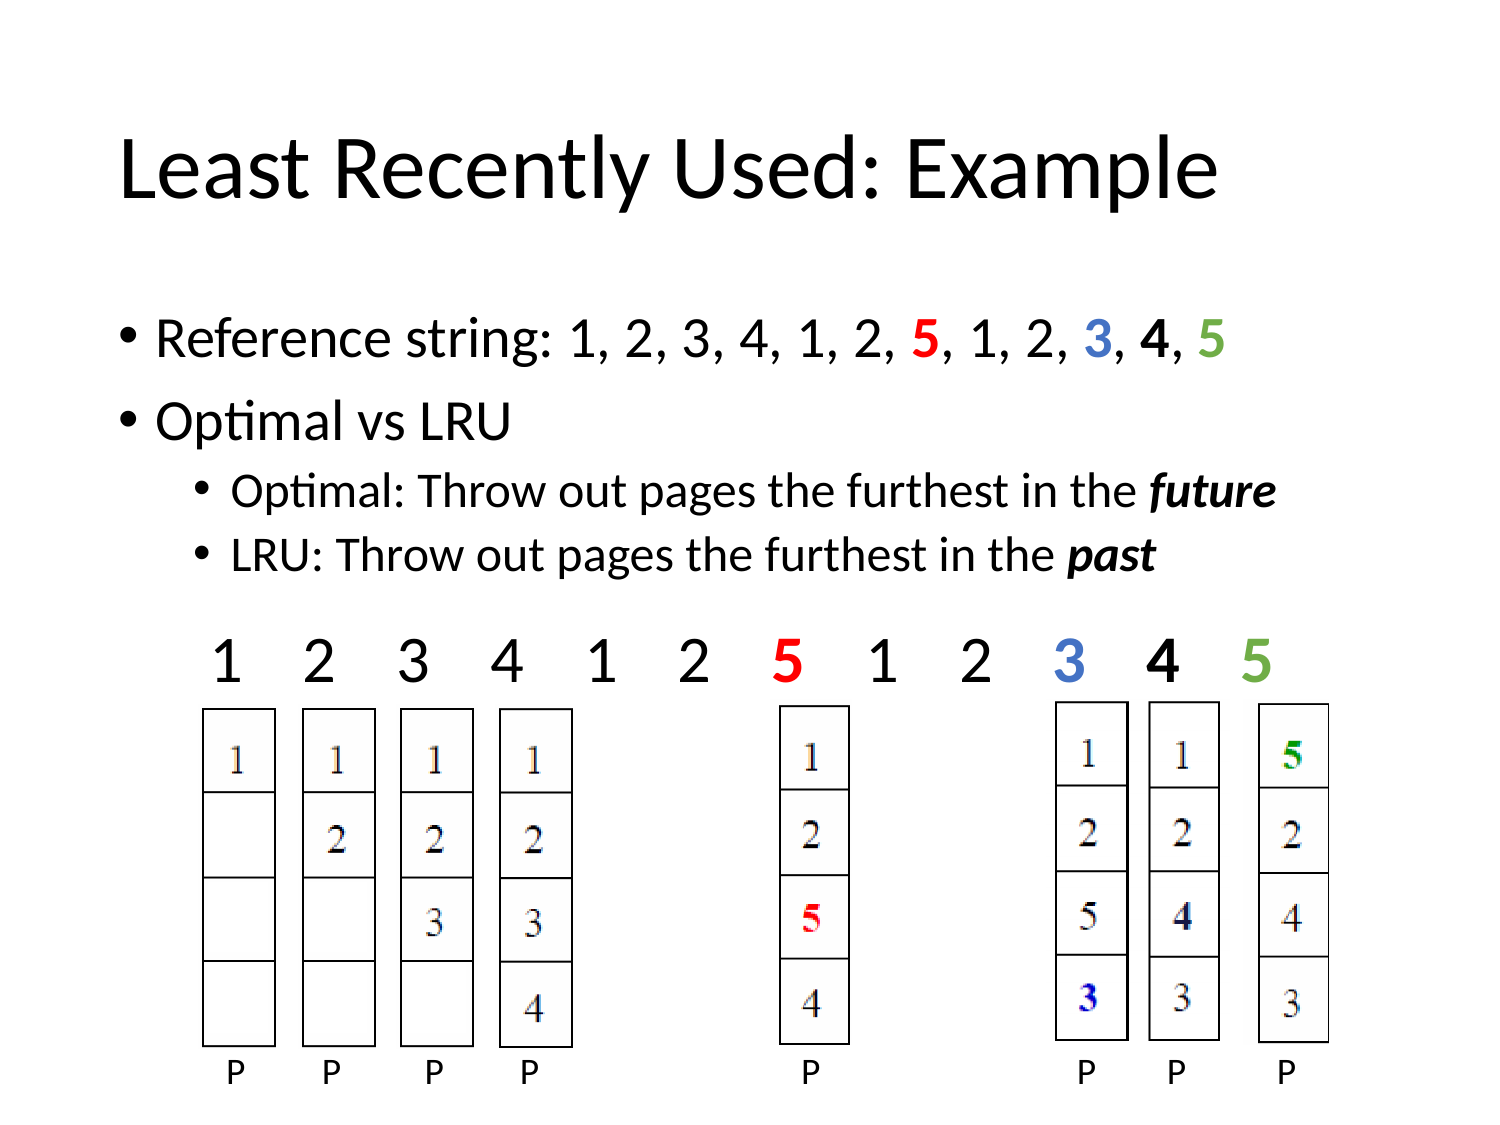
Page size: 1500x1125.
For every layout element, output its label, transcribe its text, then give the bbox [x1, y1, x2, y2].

picture [495, 704, 576, 1050]
picture [1243, 699, 1332, 1045]
text_box P [1261, 1055, 1312, 1100]
text_box P [504, 1058, 555, 1100]
title Least Recently Used: Example [103, 59, 1397, 278]
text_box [298, 704, 379, 1050]
text_box P [1061, 1055, 1112, 1100]
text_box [396, 704, 478, 1050]
text_box 1 2 3 4 1 2 5 1 2 3 4 5 [194, 608, 1306, 705]
text_box P [409, 1060, 460, 1100]
list Reference string: 1, 2, 3, 4, 1, 2, 5, 1, 2, 3, 4, 5 Optimal vs LRU Optimal: Throw out pages the furthest in the future LRU: Throw out pages the furthest in the past [103, 299, 1397, 1014]
text_box P [1151, 1055, 1202, 1100]
picture [1046, 699, 1230, 1045]
text_box P [306, 1060, 357, 1100]
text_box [198, 704, 280, 1050]
text_box P [211, 1060, 261, 1100]
picture [770, 699, 852, 1045]
text_box P [786, 1055, 836, 1100]
